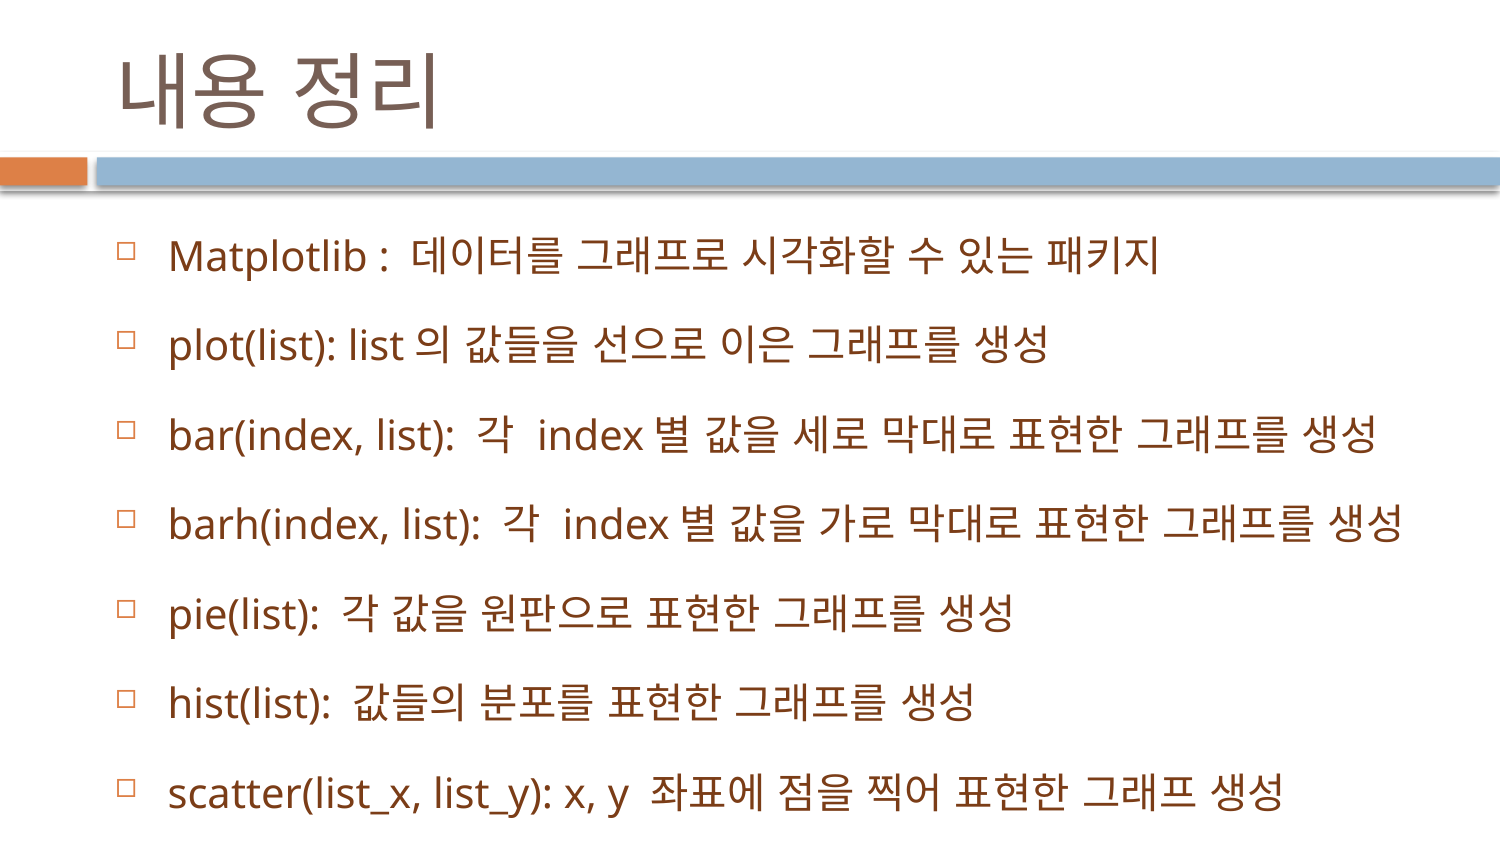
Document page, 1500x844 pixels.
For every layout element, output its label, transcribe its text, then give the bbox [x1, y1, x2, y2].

list Matplotlib : 데이터를 그래프로 시각화할 수 있는 패키지 plot(list): list의 값들을 선으로 이은 그래프를 생성 bar(index, list): 각 index별 값을 세로 막대로 표현한 그래프를 생성 barh(index, list): 각 index별 값을 가로 막대로 표현한 그래프를 생성 pie(list): 각 값을 원판으로 표현한 그래프를 생성 hist(list): 값들의 분포를 표현한 그래프를 생성 scatter(list_x, list_y): x, y 좌표에 점을 찍어 표현한 그래프 생성 [100, 196, 1500, 750]
title 내용 정리 [100, 28, 1438, 150]
